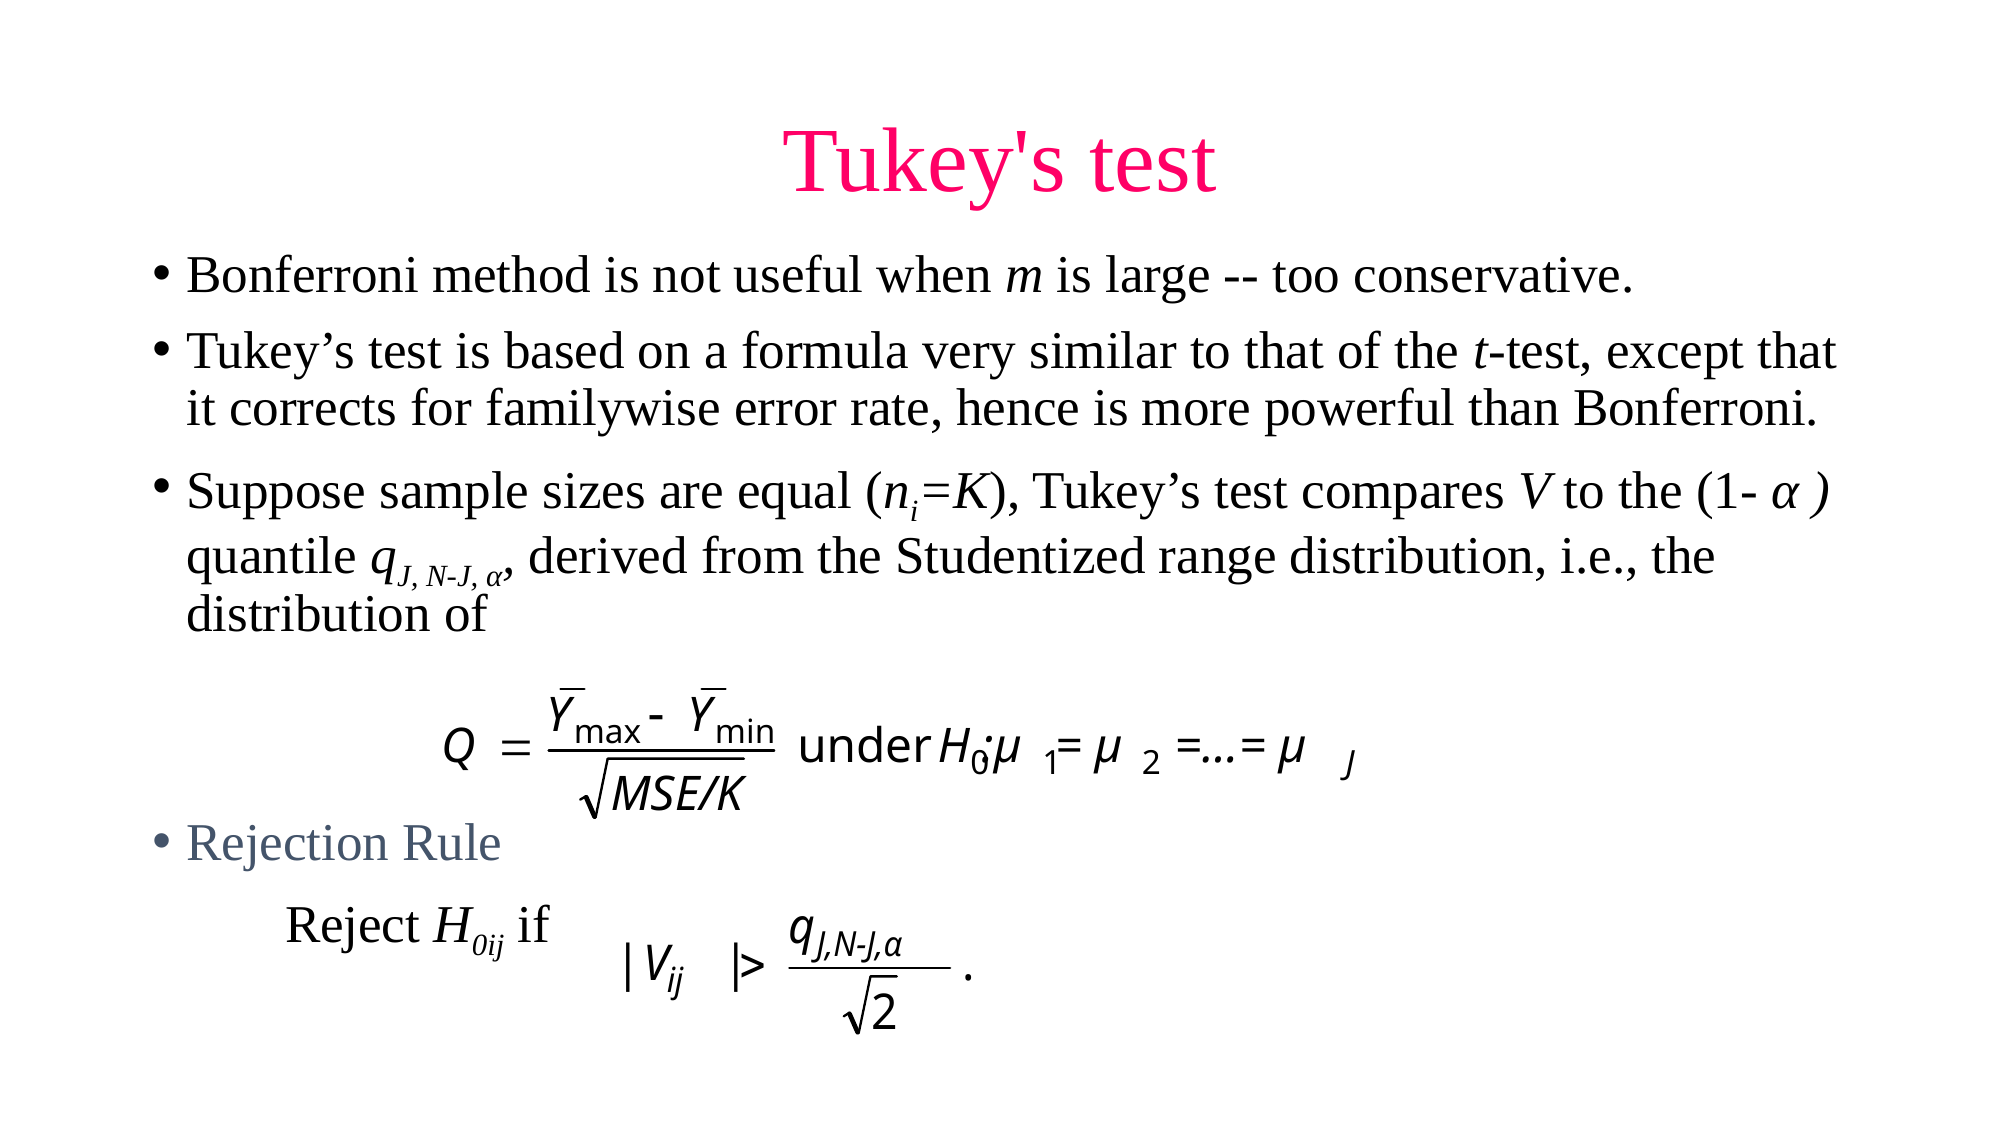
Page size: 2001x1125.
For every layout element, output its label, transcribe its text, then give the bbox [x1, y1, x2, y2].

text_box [617, 891, 984, 1050]
title Tukey's test [137, 52, 1863, 239]
list Bonferroni method is not useful when m is large -- too conservative. Tukey’s test is based on a formula very similar to that of the t-test, except that it corrects for familywise error rate, hence is more powerful than Bonferroni. Suppose sample sizes are equal (ni=K), Tukey’s test compares V to the (1- α ) quantile qJ, N-J, α, derived from the Studentized range distribution, i.e., the distribution of Rejection Rule Reject H0ij if [137, 239, 1863, 1014]
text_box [436, 676, 1436, 830]
